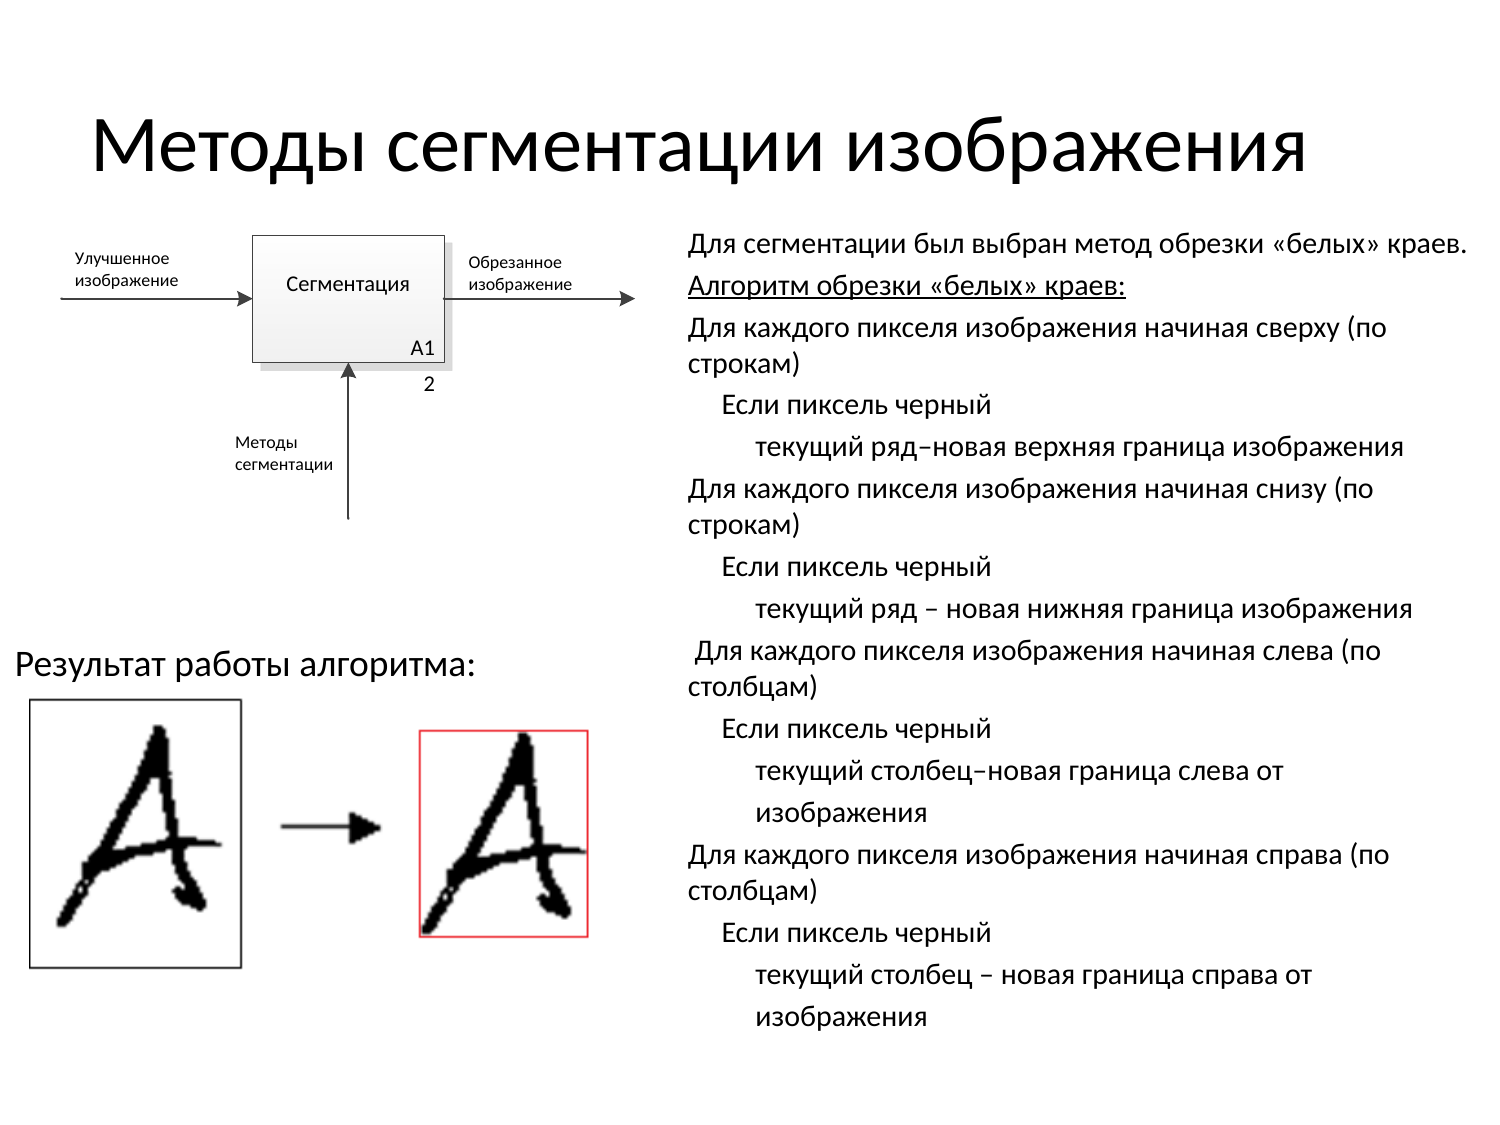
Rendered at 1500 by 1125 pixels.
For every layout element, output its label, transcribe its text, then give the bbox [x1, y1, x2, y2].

text_box Результат работы алгоритма: [0, 631, 585, 692]
title Методы сегментации изображения [75, 45, 1425, 233]
picture [29, 692, 609, 983]
list Для сегментации был выбран метод обрезки «белых» краев. Алгоритм обрезки «белых» краев: Для каждого пикселя изображения начиная сверху (по строкам) Если пиксель черный текущий ряд–новая верхняя граница изображения Для каждого пикселя изображения начиная снизу (по строкам) Если пиксель черный текущий ряд – новая нижняя граница изображения Для каждого пикселя изображения начиная слева (по столбцам) Если пиксель черный текущий столбец–новая граница слева от изображения Для каждого пикселя изображения начиная справа (по столбцам) Если пиксель черный текущий столбец – новая граница справа от изображения [672, 215, 1500, 1048]
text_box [41, 231, 656, 540]
